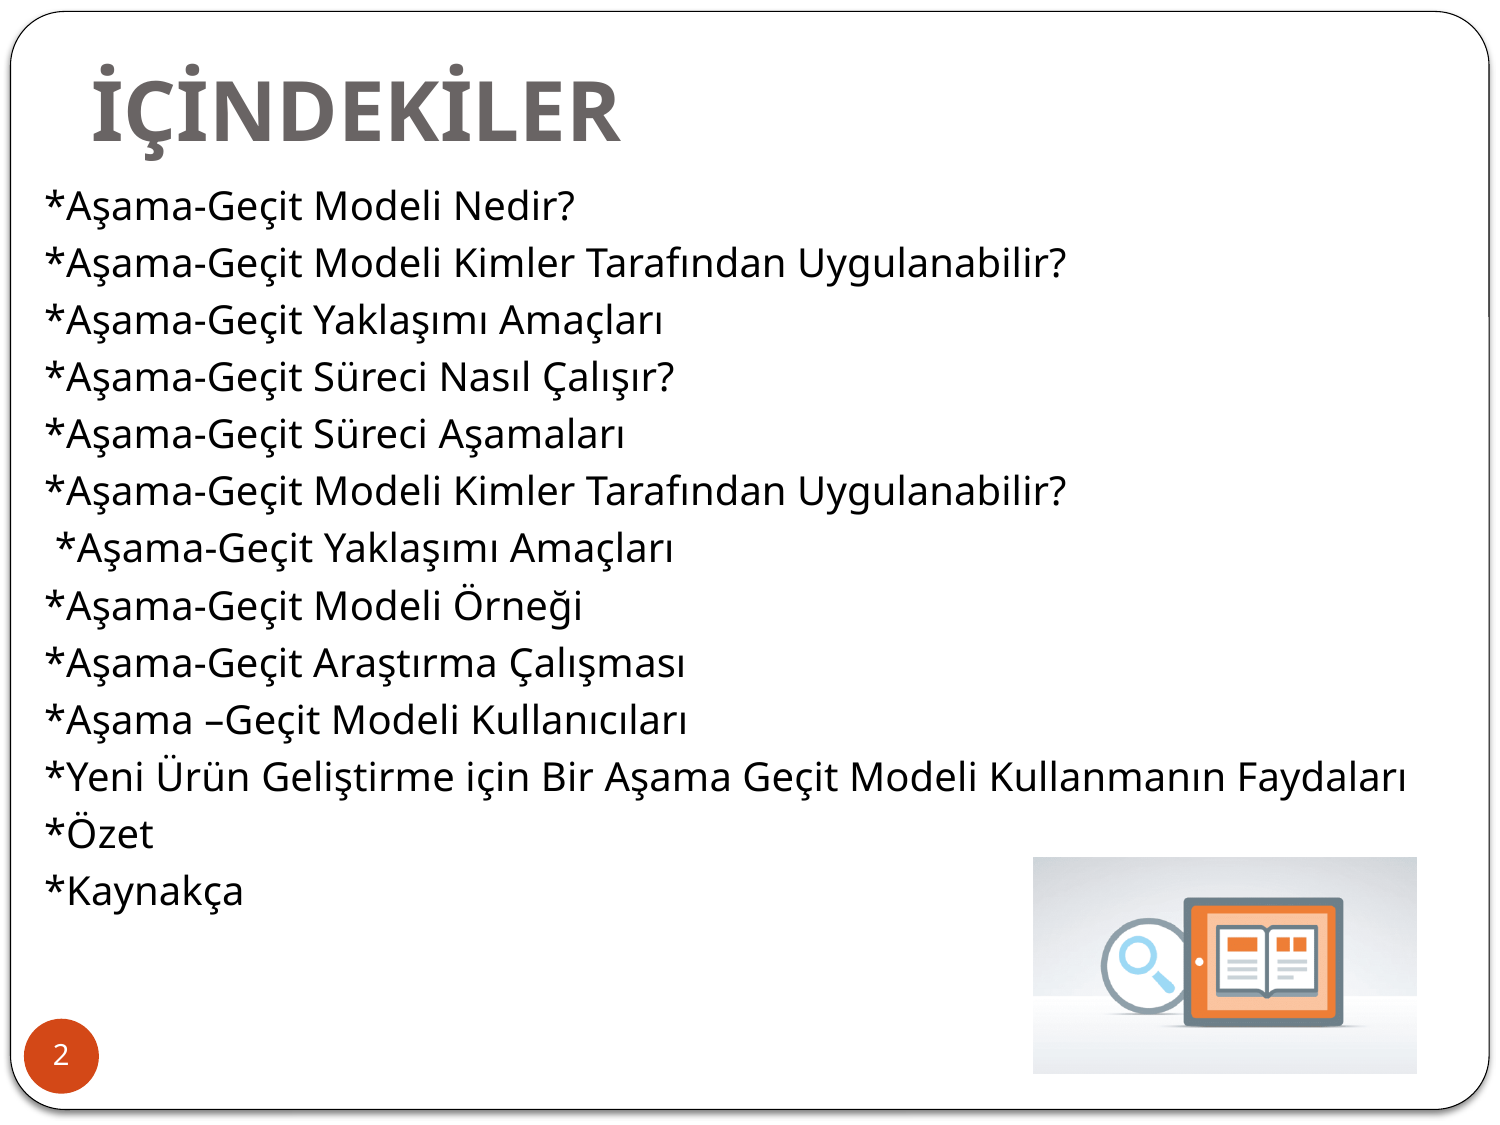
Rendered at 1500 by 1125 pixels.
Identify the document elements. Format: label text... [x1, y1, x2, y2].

picture [1033, 857, 1417, 1074]
title İÇİNDEKİLER [76, 7, 1427, 172]
list *Aşama-Geçit Modeli Nedir? *Aşama-Geçit Modeli Kimler Tarafından Uygulanabilir? *Aşama-Geçit Yaklaşımı Amaçları *Aşama-Geçit Süreci Nasıl Çalışır? *Aşama-Geçit Süreci Aşamaları *Aşama-Geçit Modeli Kimler Tarafından Uygulanabilir? *Aşama-Geçit Yaklaşımı Amaçları *Aşama-Geçit Modeli Örneği *Aşama-Geçit Araştırma Çalışması *Aşama –Geçit Modeli Kullanıcıları *Yeni Ürün Geliştirme için Bir Aşama Geçit Modeli Kullanmanın Faydaları *Özet *Kaynakça [29, 172, 1459, 1094]
slide_number 2 [23, 1037, 29, 1076]
